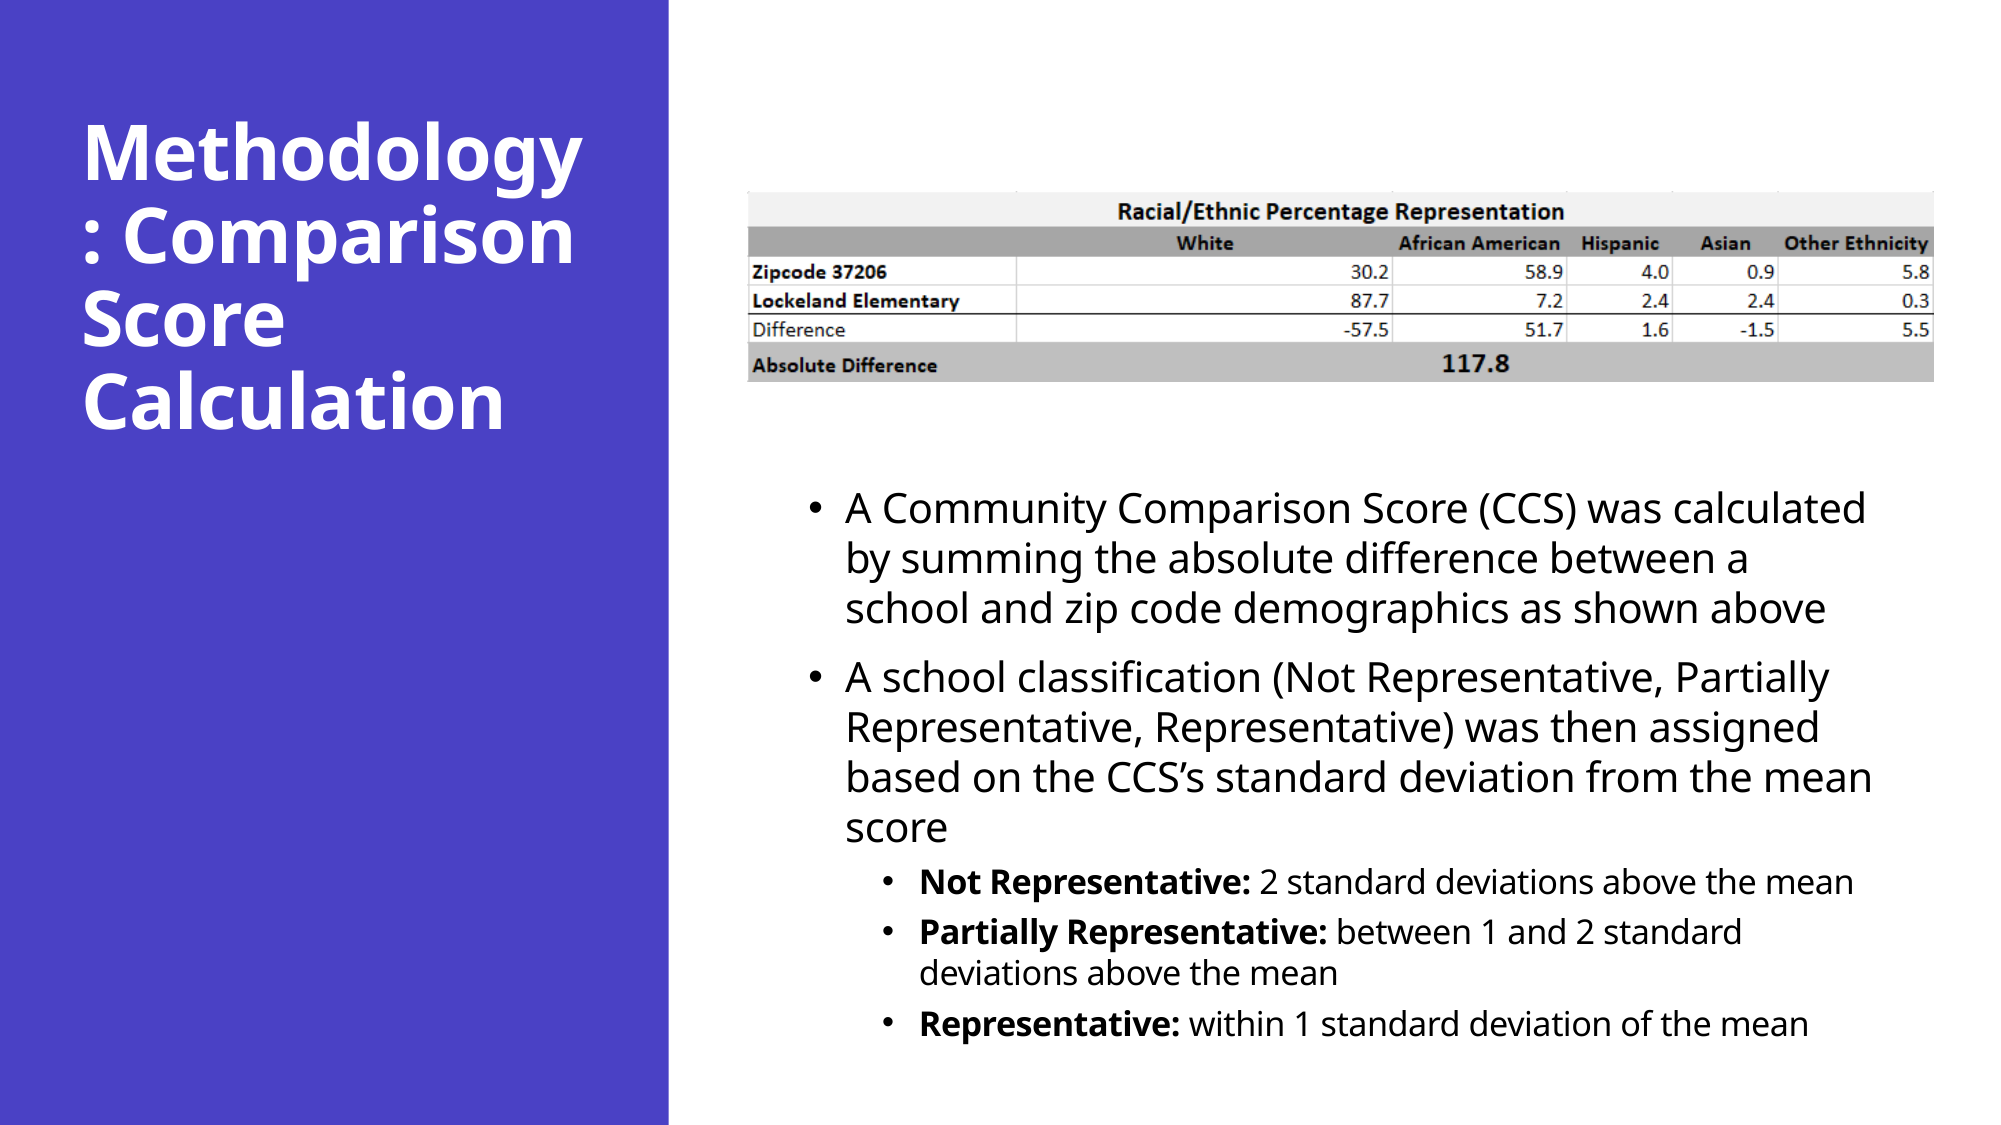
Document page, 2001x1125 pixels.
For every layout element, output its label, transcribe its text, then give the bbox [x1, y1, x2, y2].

picture [747, 191, 1934, 382]
title Methodology: Comparison Score Calculation [66, 106, 607, 978]
list A Community Comparison Score (CCS) was calculated by summing the absolute difference between a school and zip code demographics as shown above A school classification (Not Representative, Partially Representative, Representative) was then assigned based on the CCS’s standard deviation from the mean score Not Representative: 2 standard deviations above the mean Partially Representative: between 1 and 2 standard deviations above the mean Representative: within 1 standard deviation of the mean [793, 474, 1889, 1068]
text_box [670, 0, 2000, 1125]
text_box [0, 0, 670, 1125]
